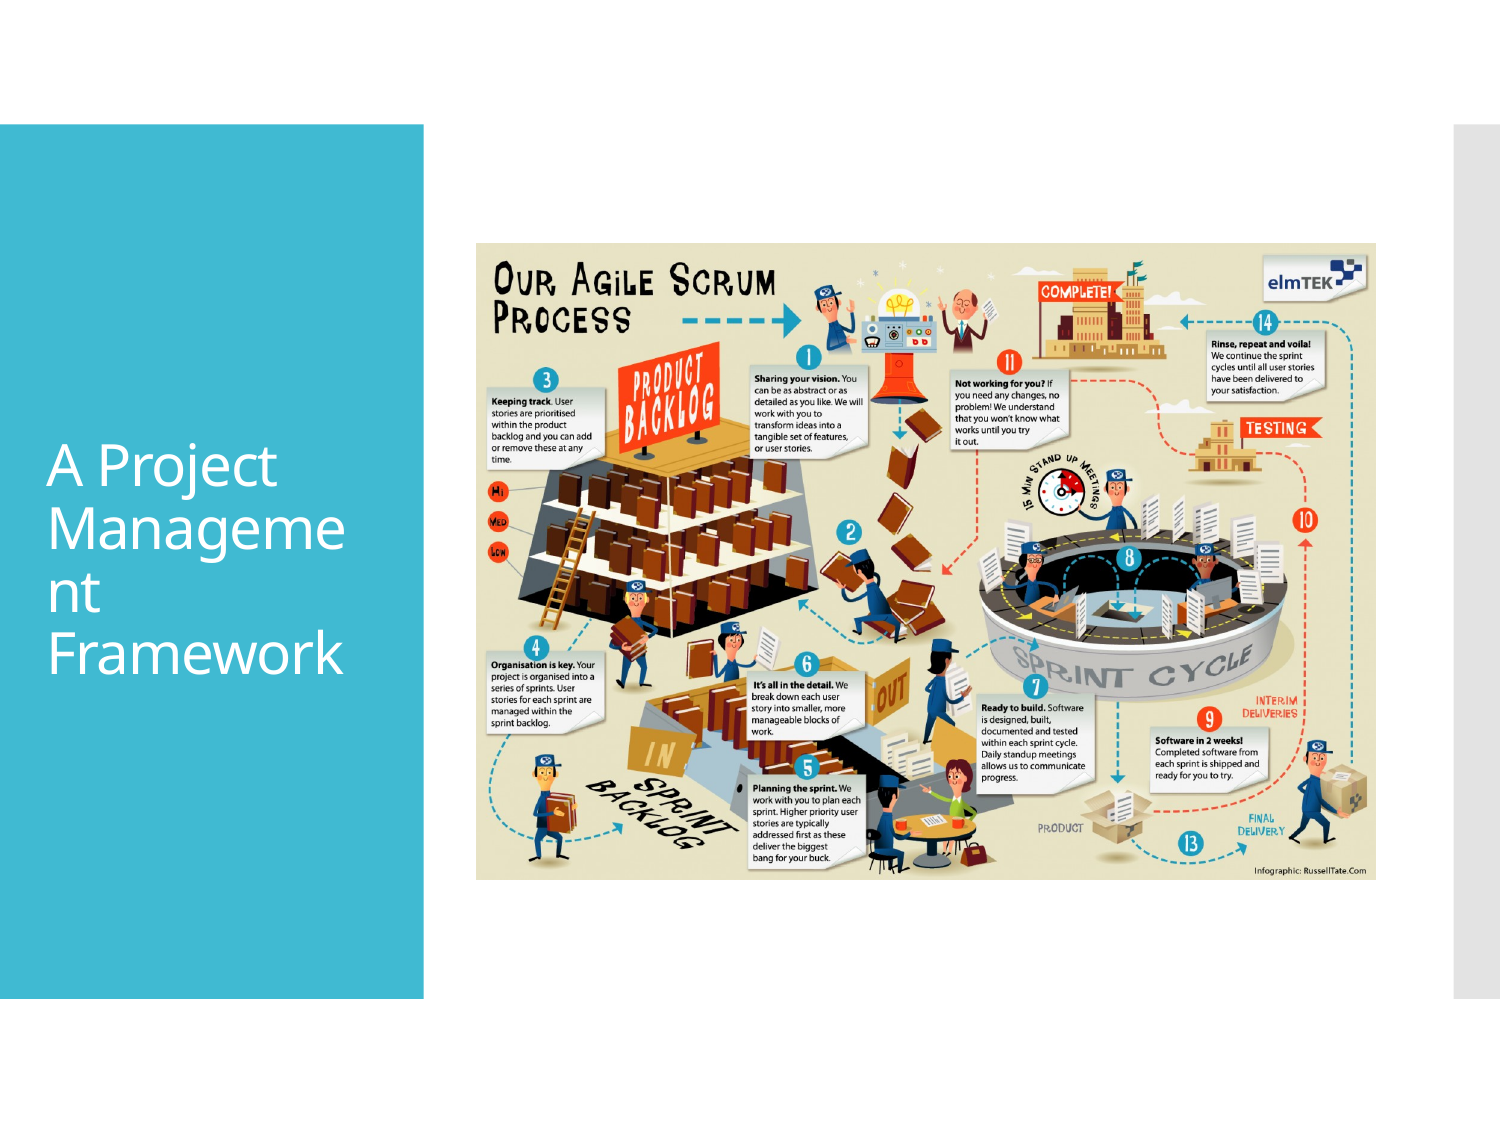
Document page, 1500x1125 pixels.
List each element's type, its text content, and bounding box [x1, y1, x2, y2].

title A Project Management Framework [31, 184, 394, 940]
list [475, 243, 1377, 880]
